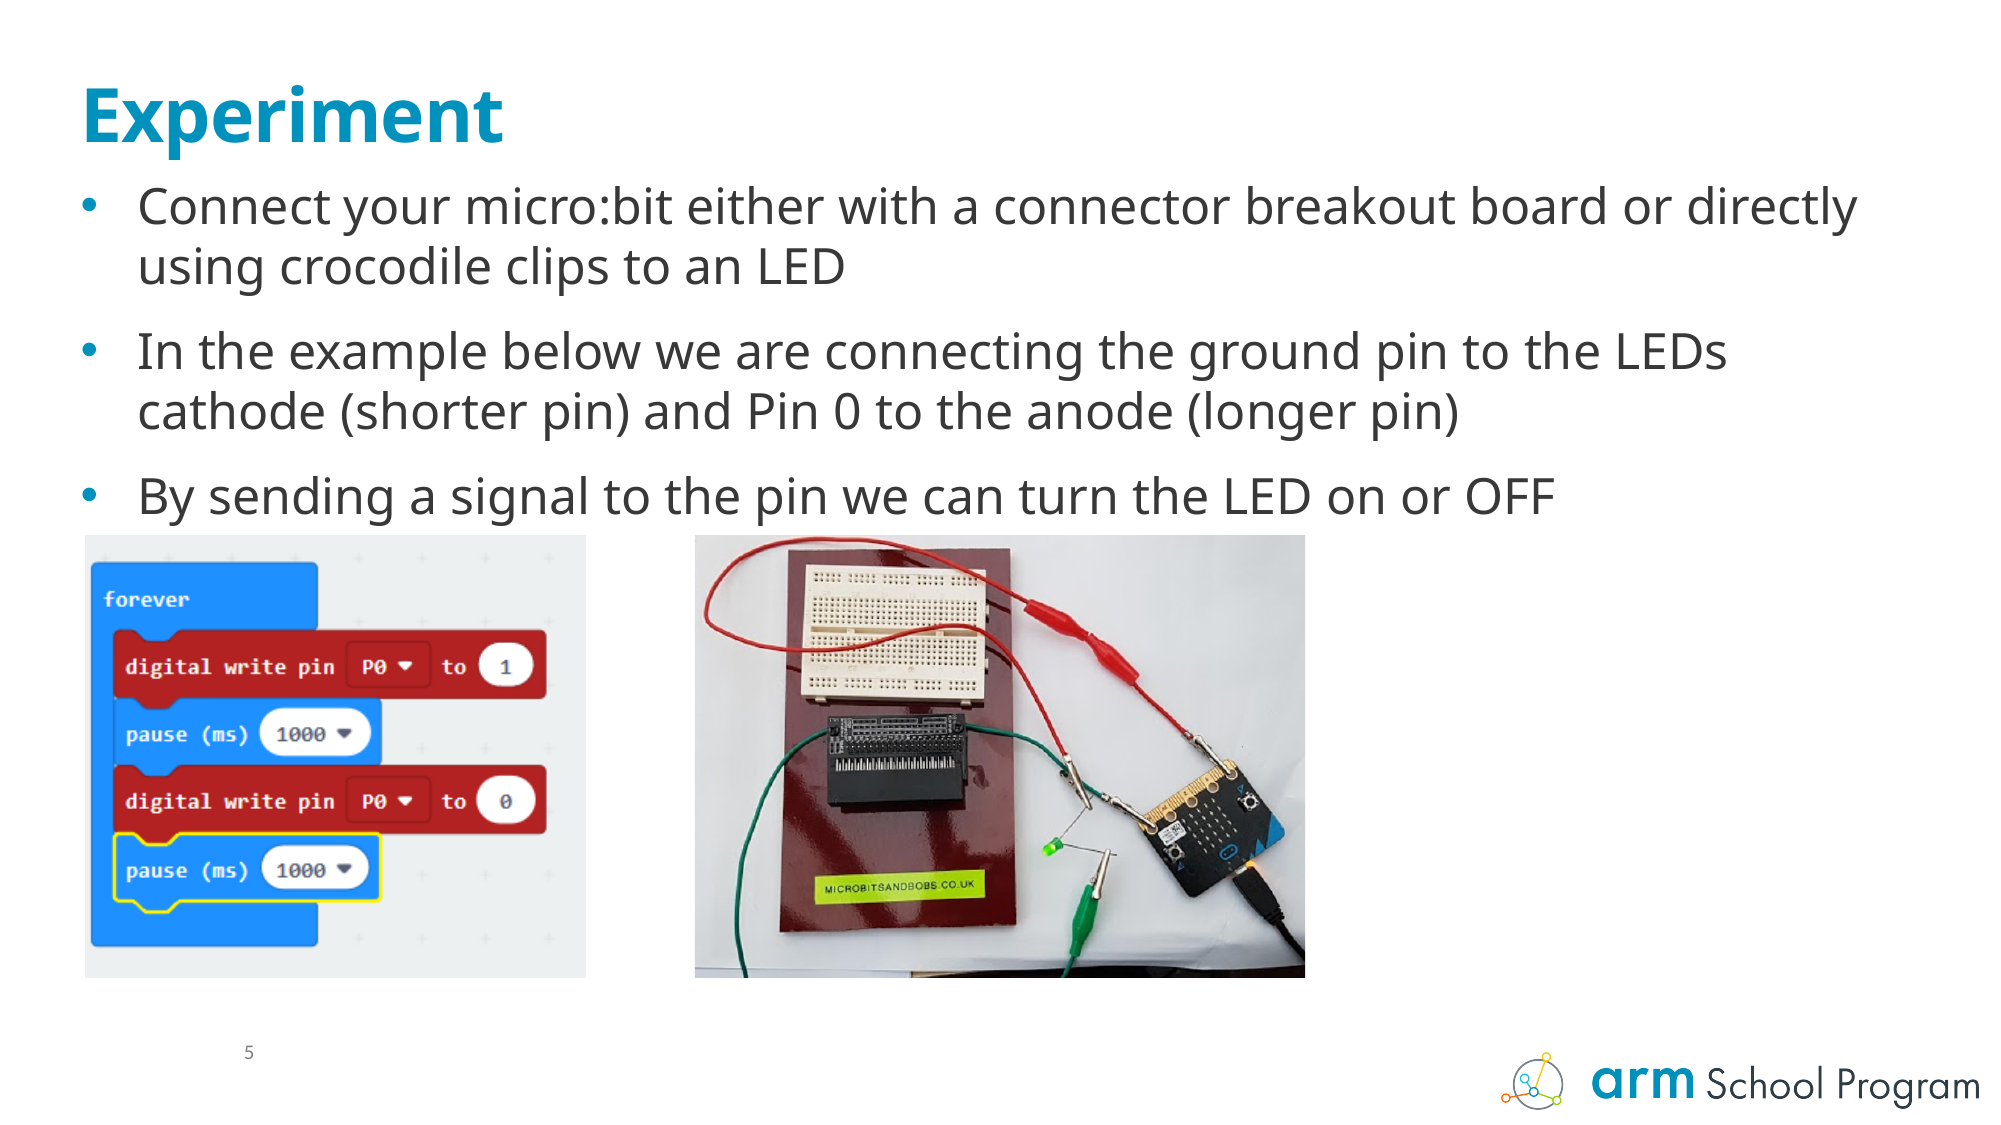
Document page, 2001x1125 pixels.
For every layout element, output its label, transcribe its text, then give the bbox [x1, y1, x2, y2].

picture [694, 451, 1306, 1062]
title Experiment [80, 48, 1915, 158]
list Connect your micro:bit either with a connector breakout board or directly using crocodile clips to an LED In the example below we are connecting the ground pin to the LEDs cathode (shorter pin) and Pin 0 to the anode (longer pin) By sending a signal to the pin we can turn the LED on or OFF [80, 174, 1915, 928]
picture [85, 535, 586, 978]
picture [1501, 1052, 1979, 1110]
